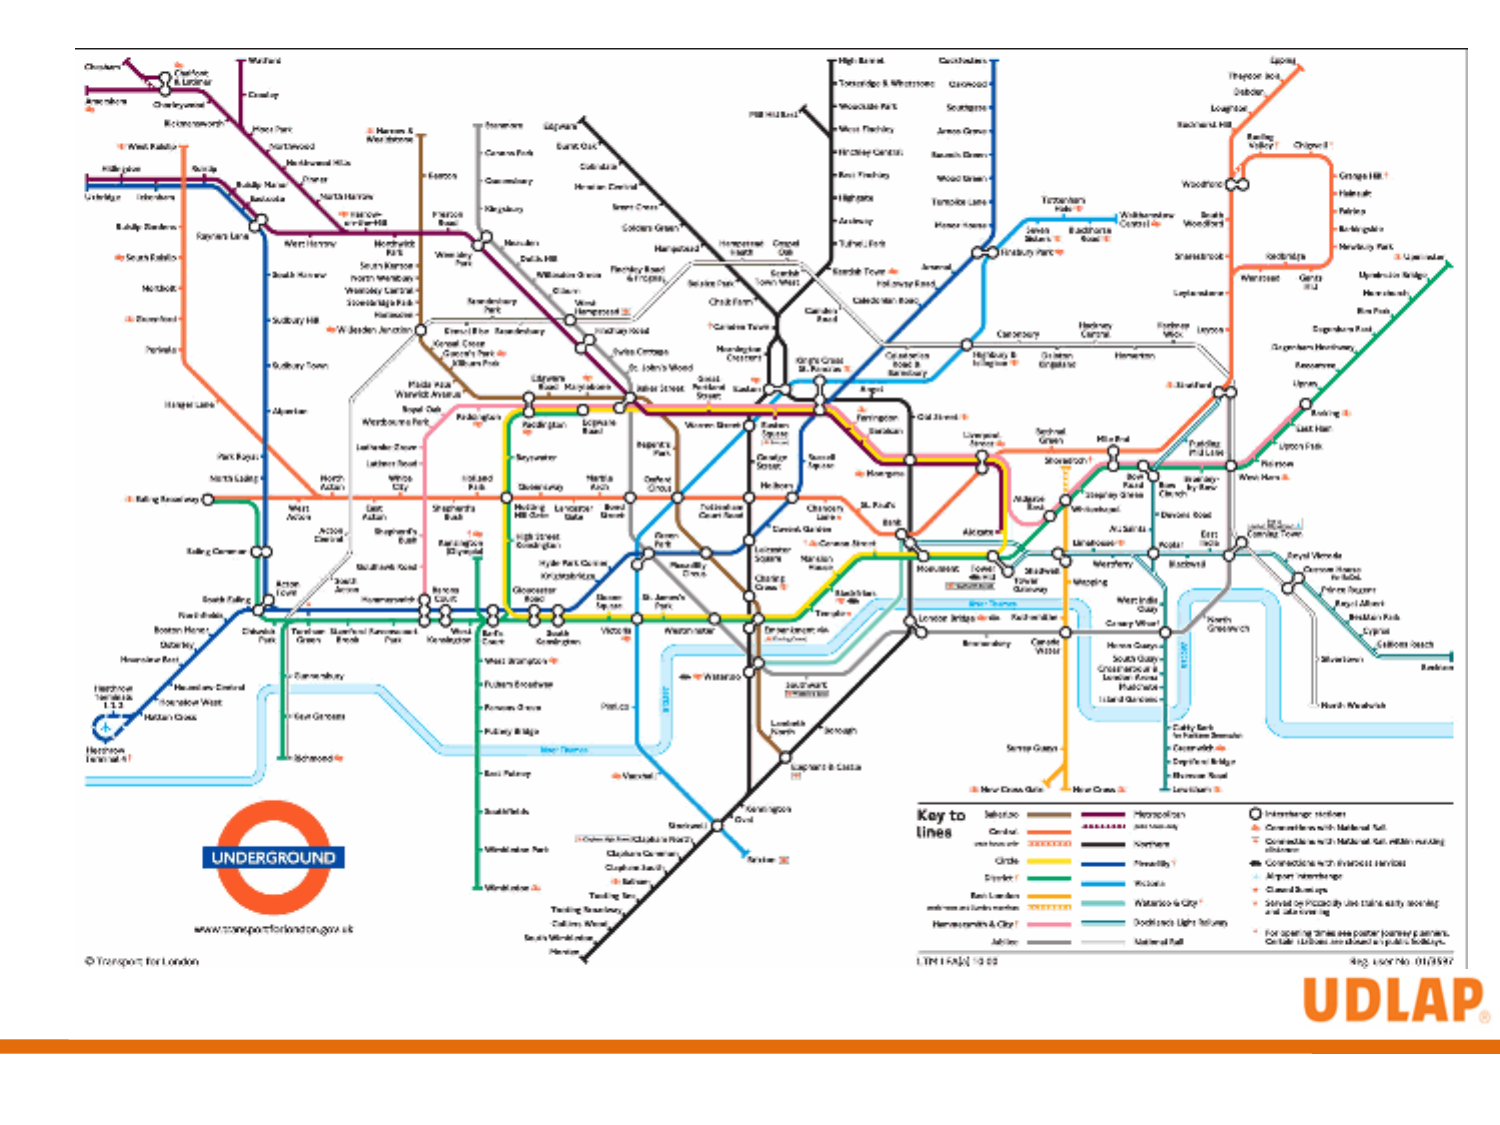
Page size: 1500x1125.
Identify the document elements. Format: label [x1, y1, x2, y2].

picture [74, 48, 1500, 1036]
